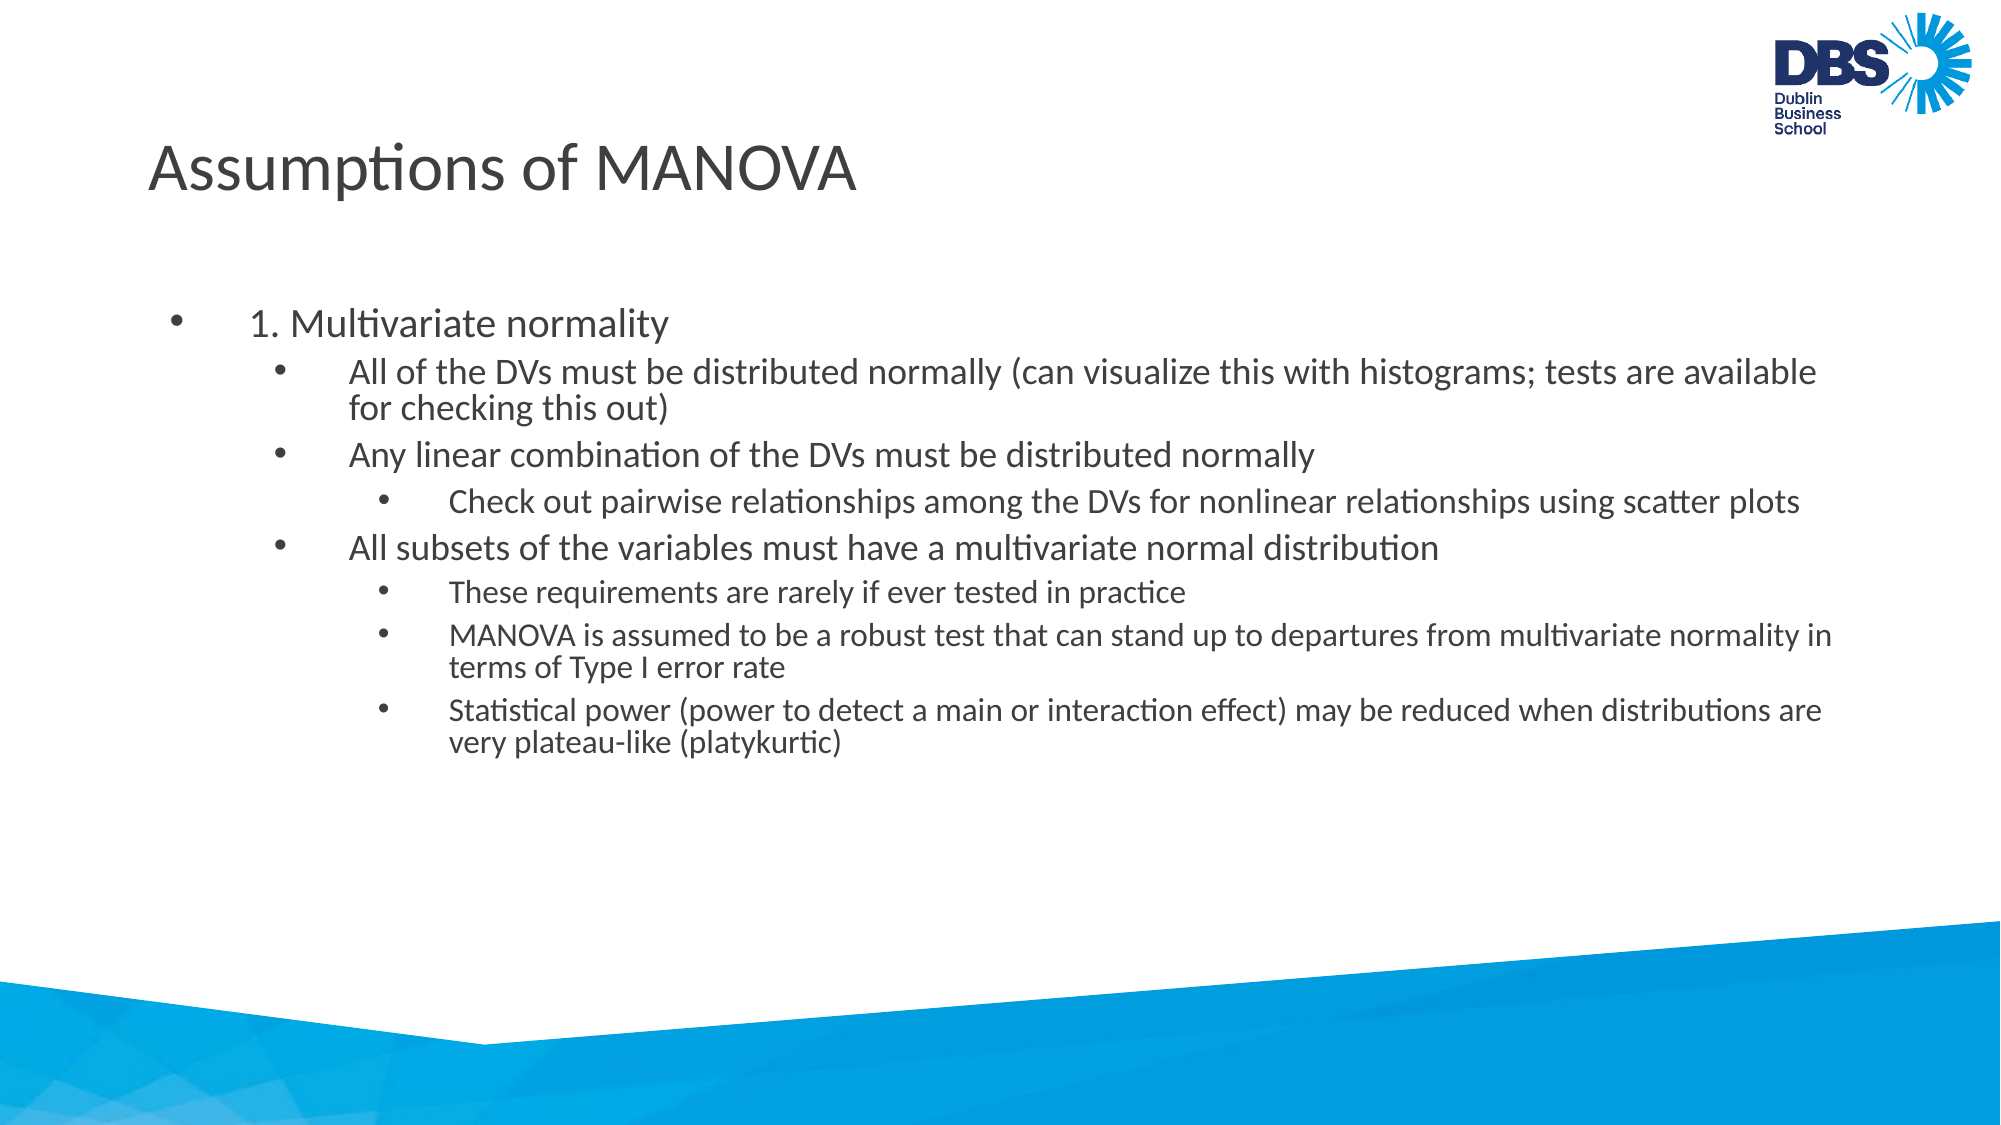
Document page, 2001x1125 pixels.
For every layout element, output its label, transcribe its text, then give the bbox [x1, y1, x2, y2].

title Assumptions of MANOVA [137, 59, 1863, 278]
list 1. Multivariate normality All of the DVs must be distributed normally (can visualize this with histograms; tests are available for checking this out) Any linear combination of the DVs must be distributed normally Check out pairwise relationships among the DVs for nonlinear relationships using scatter plots All subsets of the variables must have a multivariate normal distribution These requirements are rarely if ever tested in practice MANOVA is assumed to be a robust test that can stand up to departures from multivariate normality in terms of Type I error rate Statistical power (power to detect a main or interaction effect) may be reduced when distributions are very plateau-like (platykurtic) [137, 299, 1863, 1014]
picture [0, 1075, 377, 1125]
picture [1761, 0, 2000, 156]
